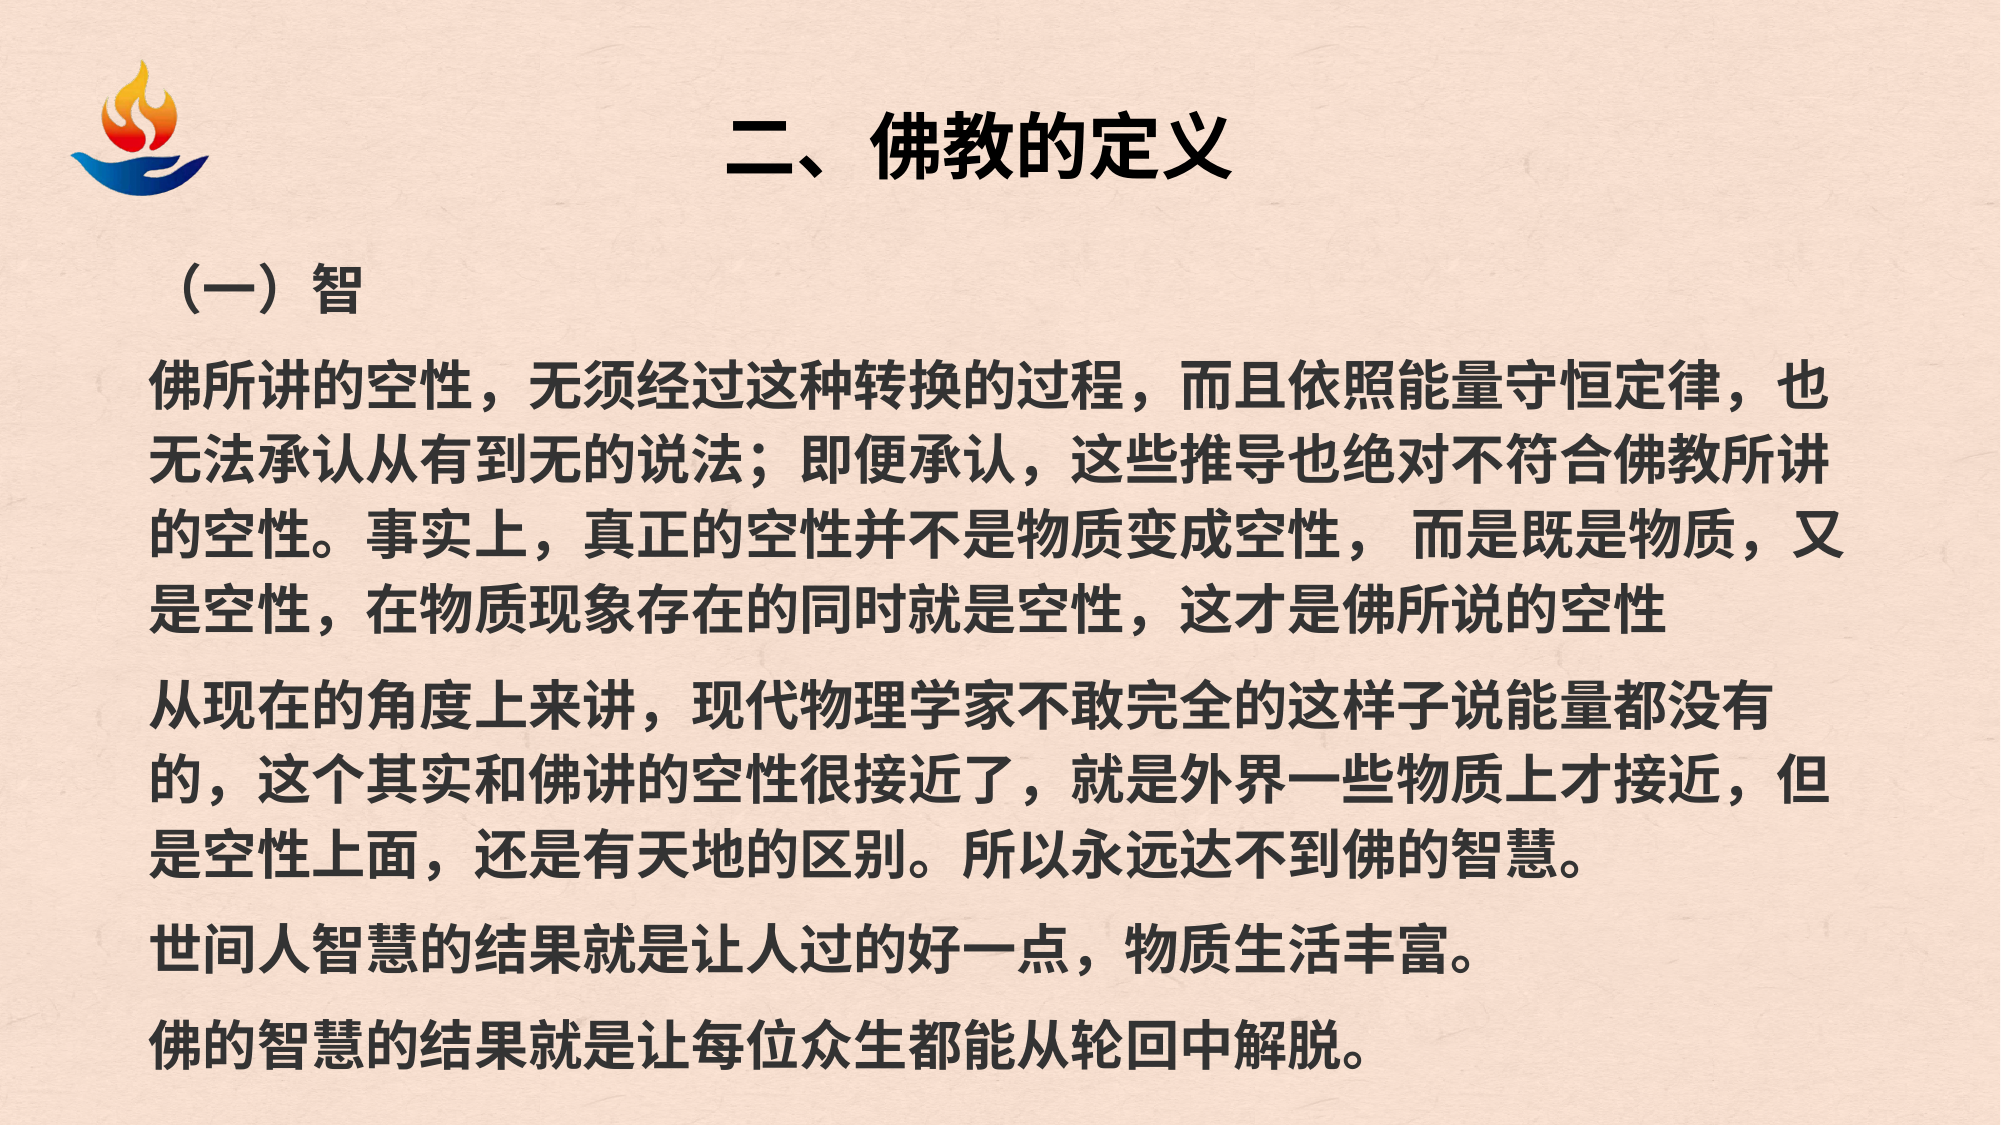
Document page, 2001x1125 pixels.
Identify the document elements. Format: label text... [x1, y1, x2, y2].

picture [0, 0, 2001, 1125]
text_box （一）智 佛所讲的空性，无须经过这种转换的过程，而且依照能量守恒定律，也无法承认从有到无的说法；即便承认，这些推导也绝对不符合佛教所讲的空性。事实上，真正的空性并不是物质变成空性， 而是既是物质，又是空性，在物质现象存在的同时就是空性，这才是佛所说的空性 从现在的角度上来讲，现代物理学家不敢完全的这样子说能量都没有的，这个其实和佛讲的空性很接近了，就是外界一些物质上才接近，但是空性上面，还是有天地的区别。所以永远达不到佛的智慧。 世间人智慧的结果就是让人过的好一点，物质生活丰富。 佛的智慧的结果就是让每位众生都能从轮回中解脱。 [133, 230, 1897, 1026]
text_box 二、佛教的定义 [344, 66, 1614, 230]
